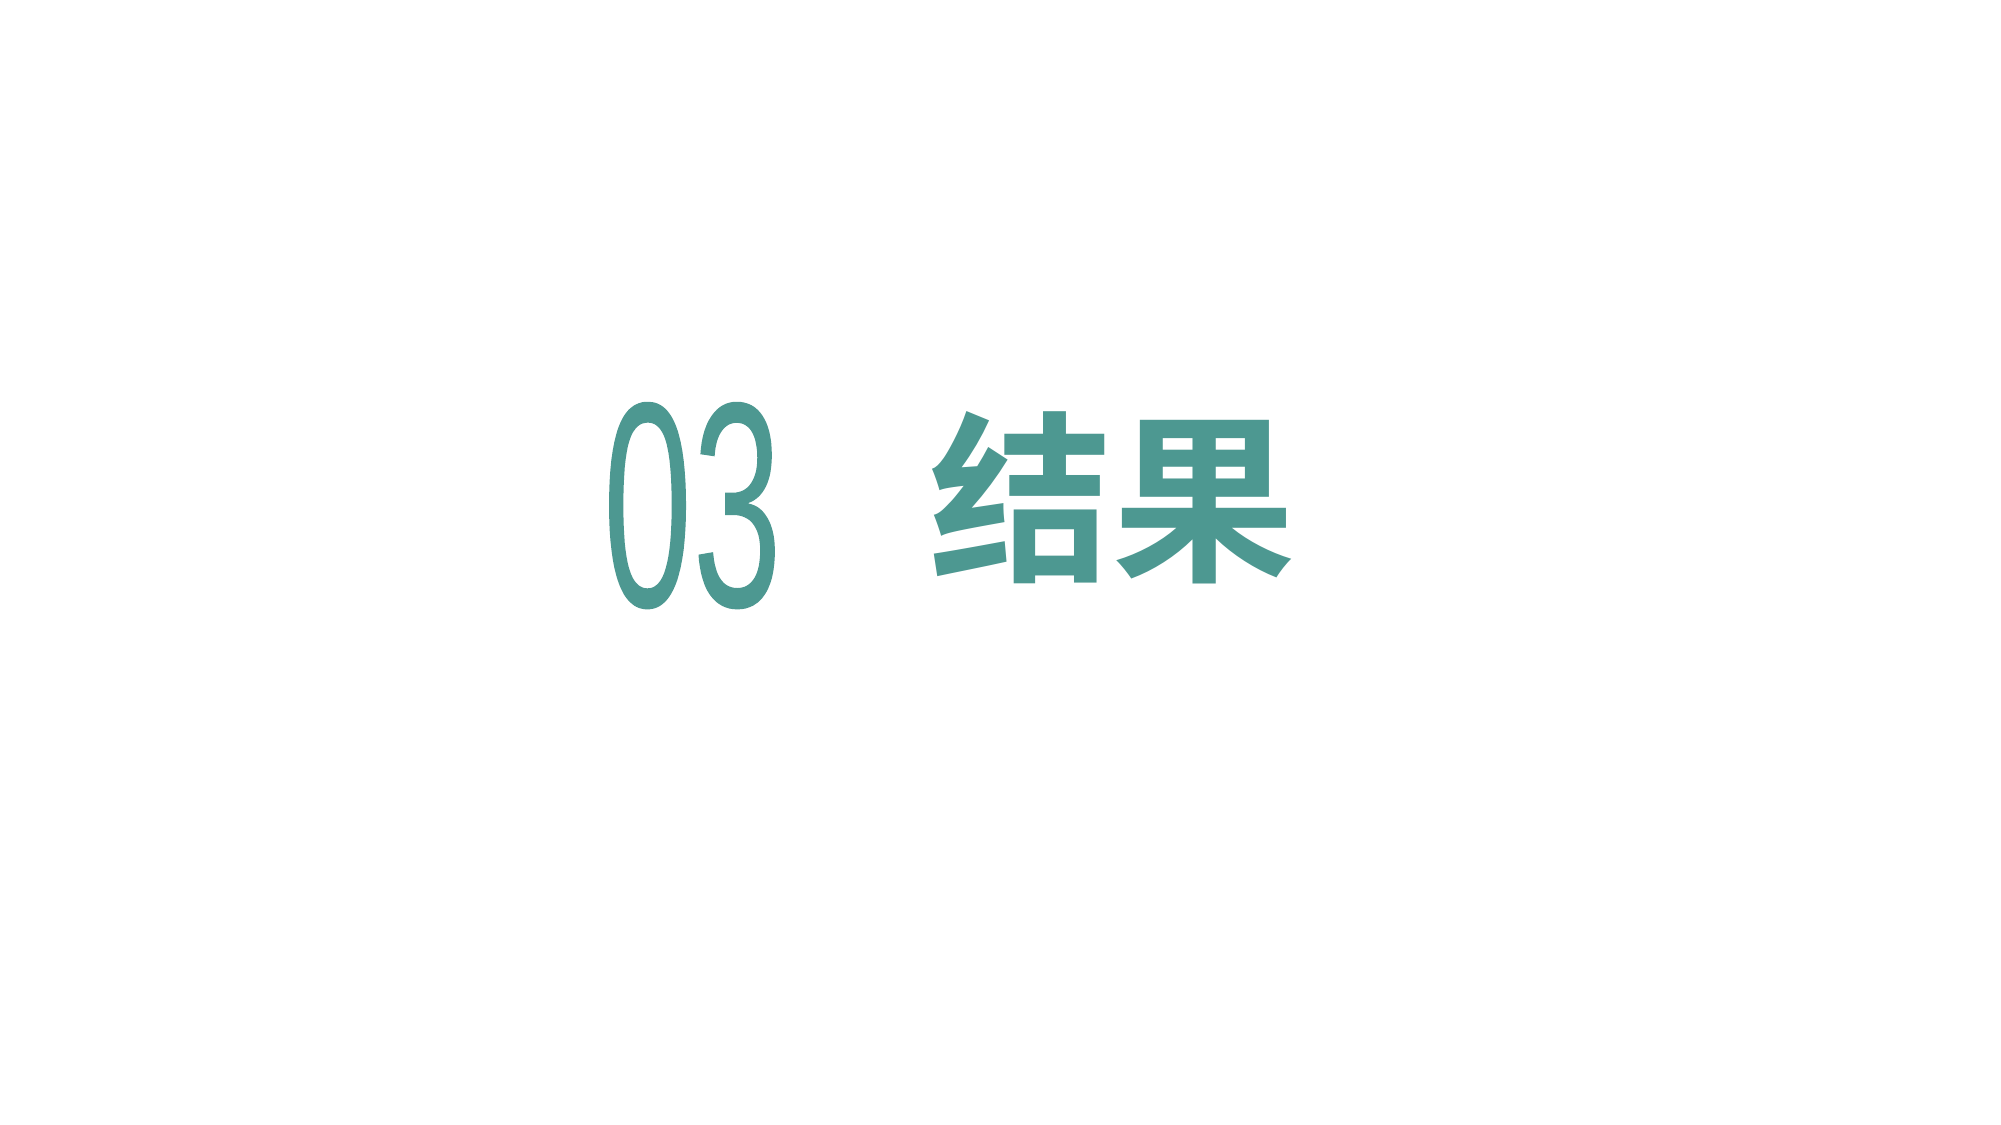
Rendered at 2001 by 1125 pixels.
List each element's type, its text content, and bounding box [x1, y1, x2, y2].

text_box 结果 [914, 401, 1661, 581]
